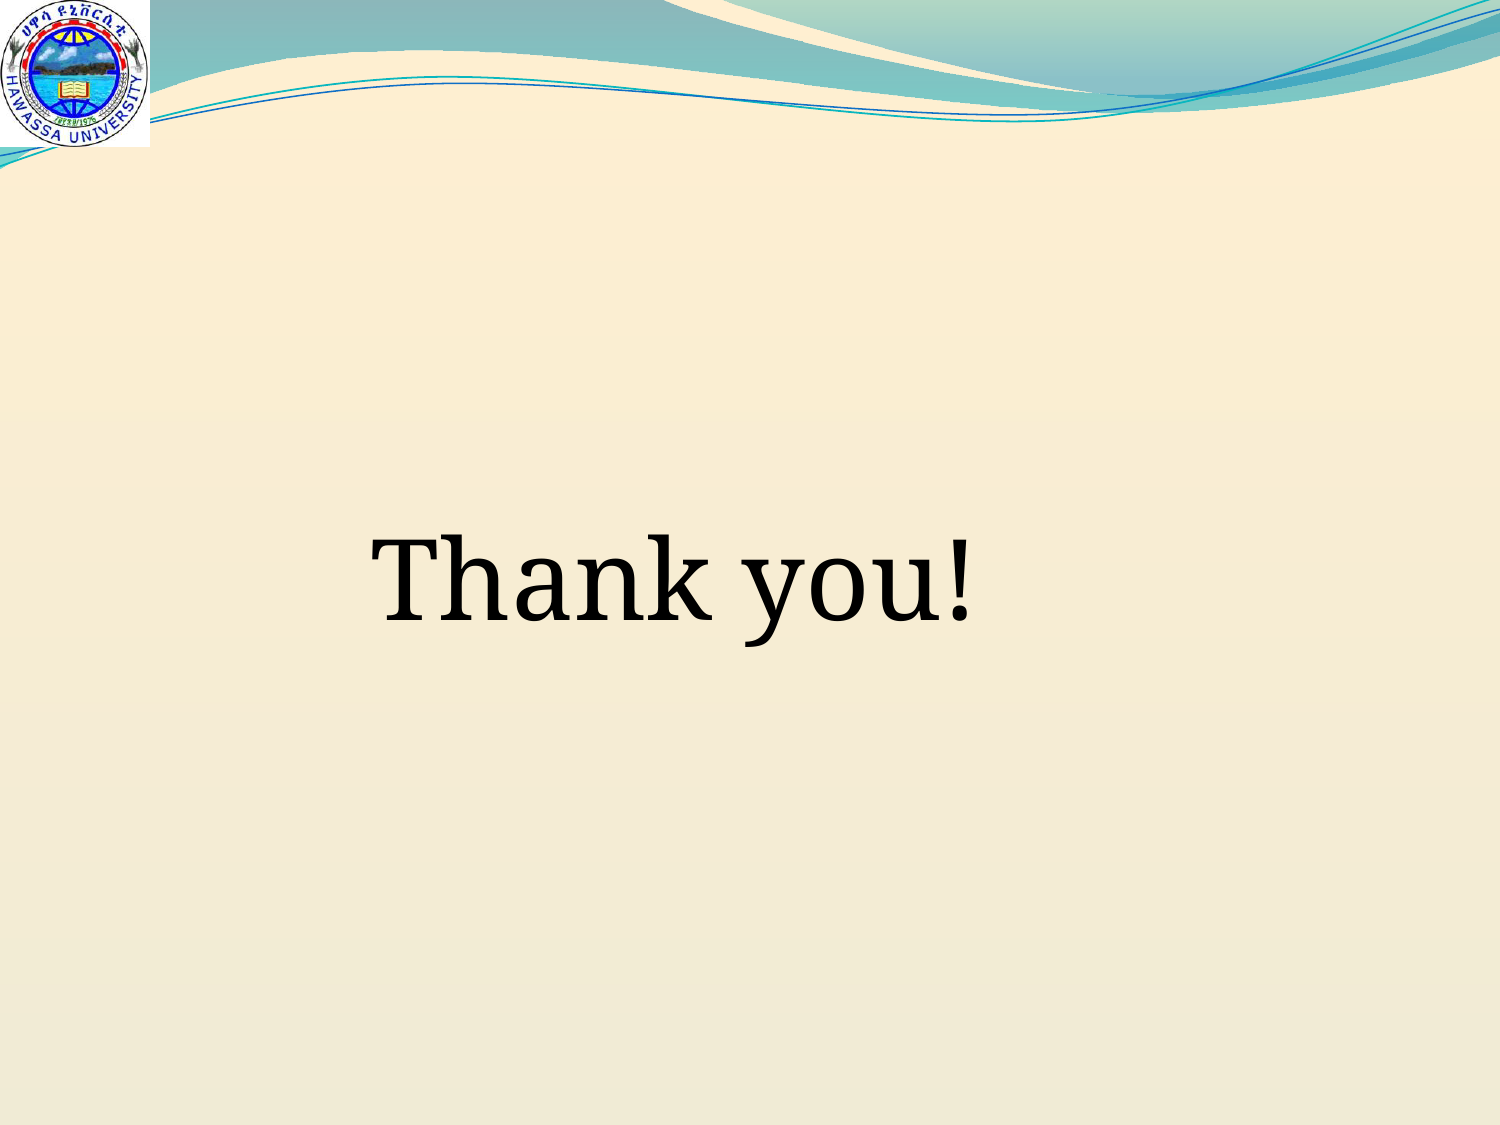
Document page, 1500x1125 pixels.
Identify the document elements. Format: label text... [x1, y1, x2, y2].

list Thank you! [0, 500, 1350, 1038]
picture [0, 0, 151, 147]
